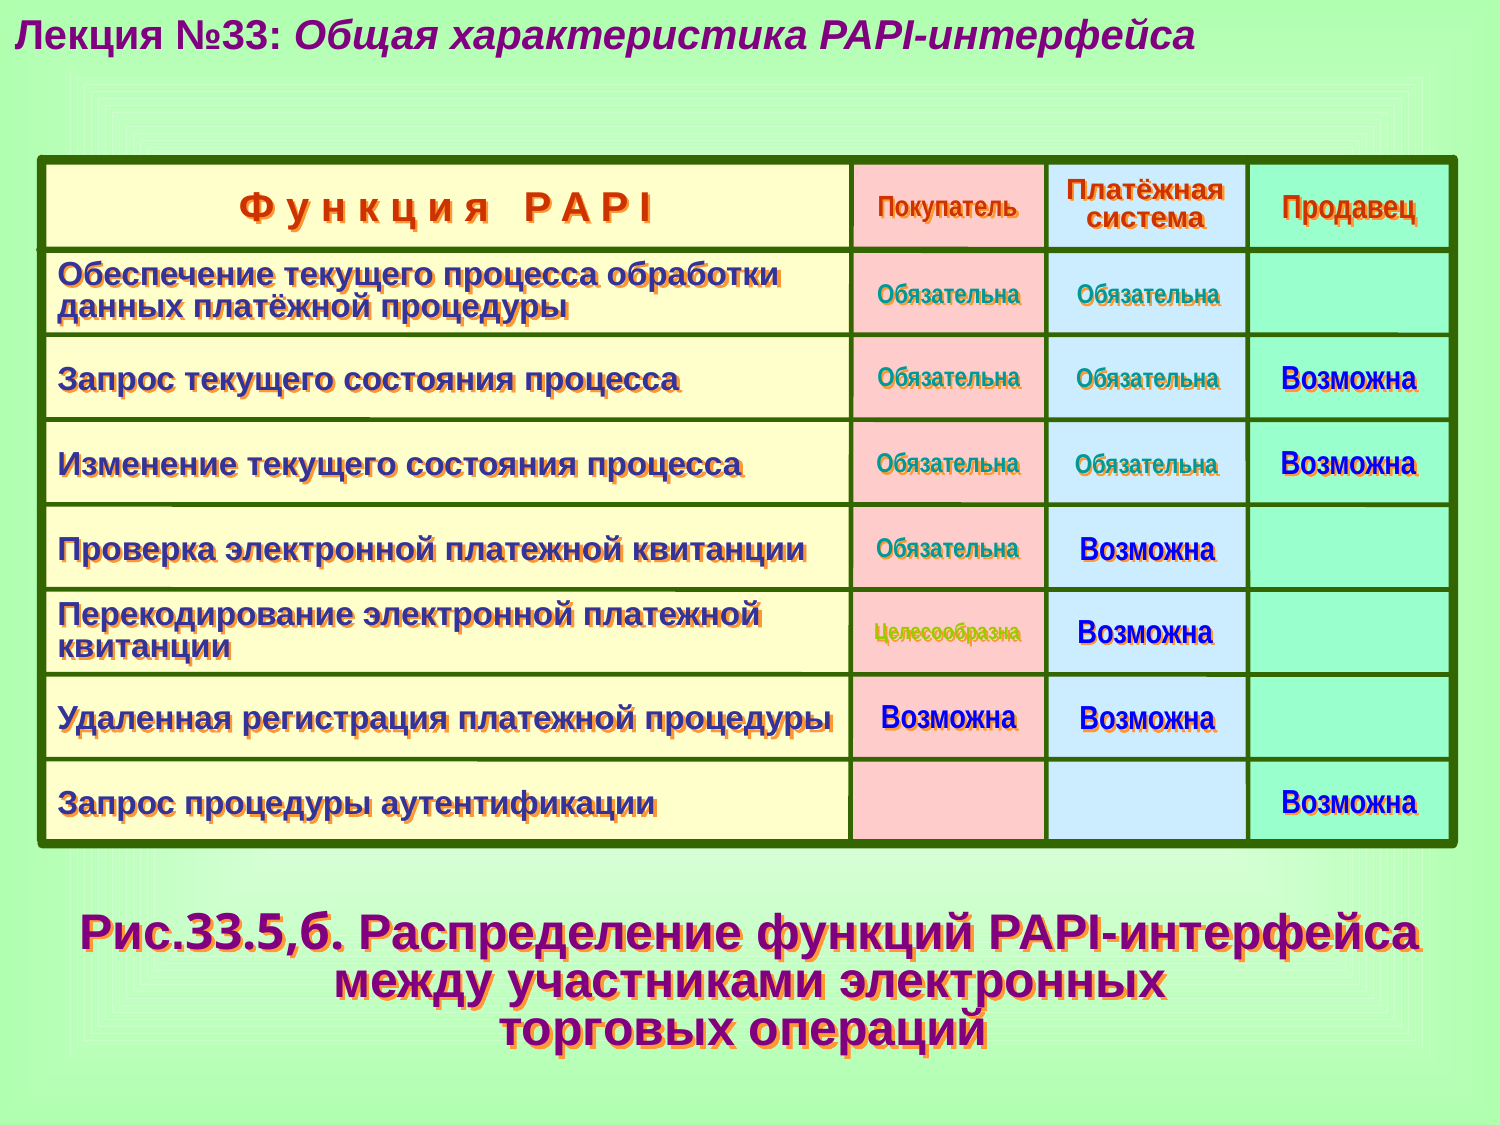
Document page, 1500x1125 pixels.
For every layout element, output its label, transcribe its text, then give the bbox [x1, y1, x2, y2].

text_box Рис.33.5,б. Распределение функций PAPI-интерфейса между участниками электронных торговых операций [0, 911, 1500, 1056]
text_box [39, 156, 1454, 845]
text_box Лекция №33: Общая характеристика PAPI-интерфейса [0, 0, 1500, 65]
